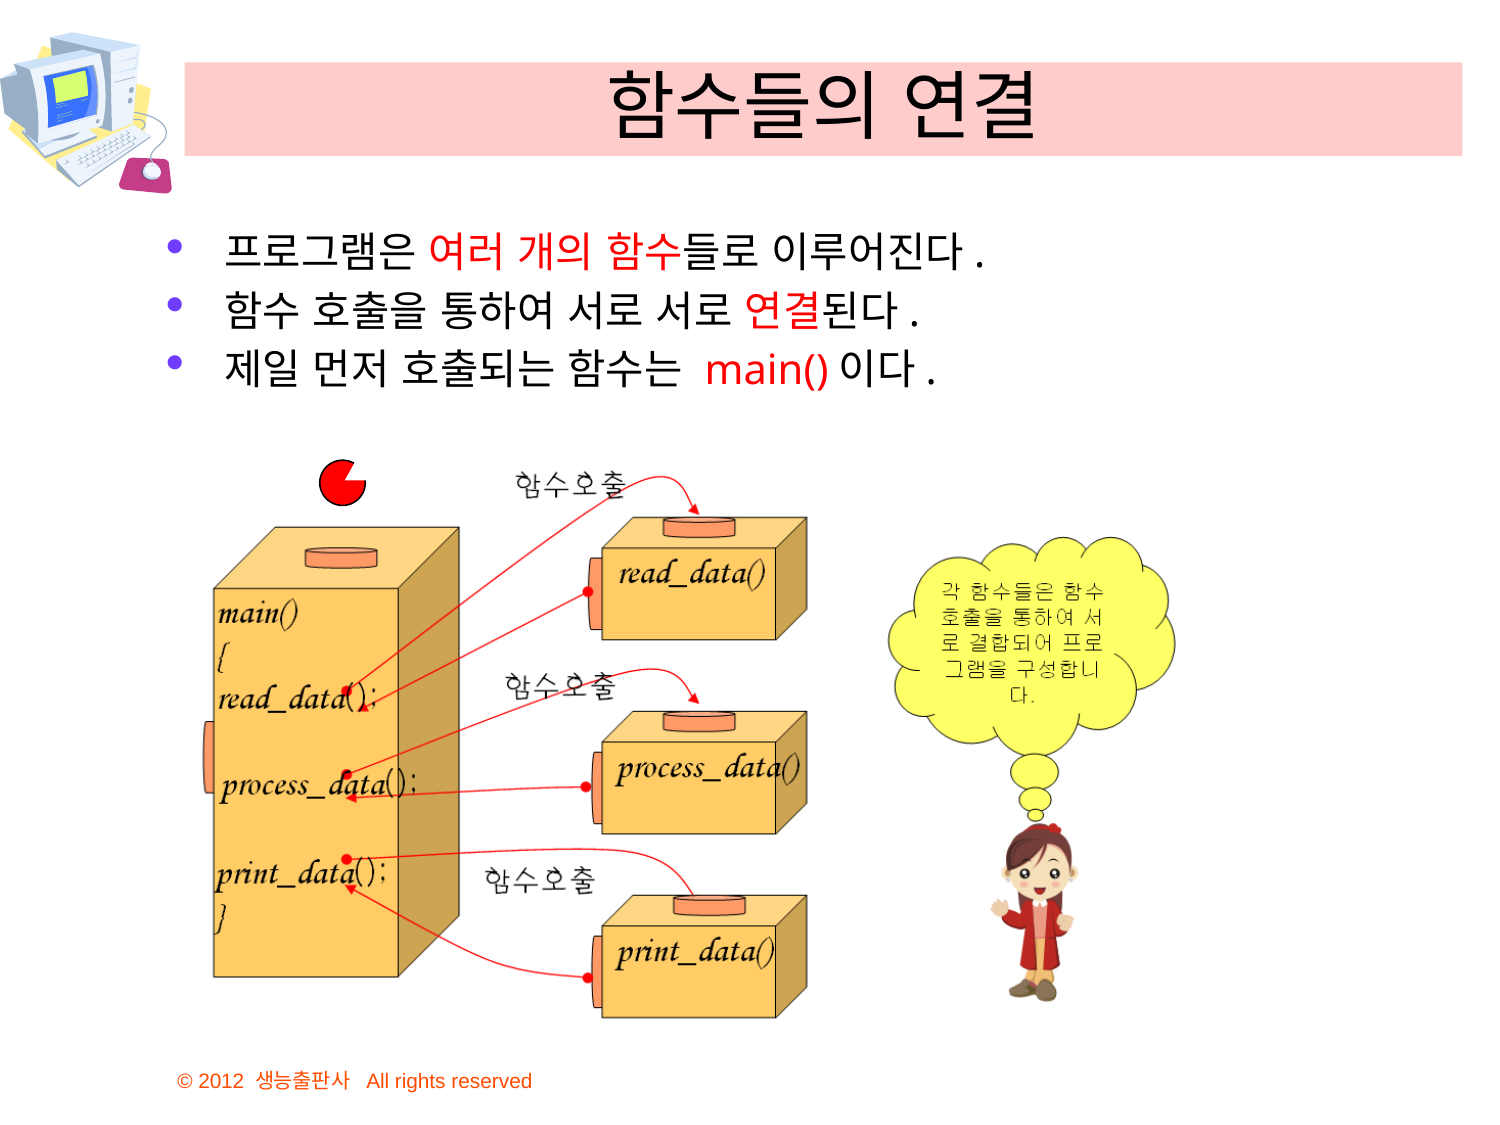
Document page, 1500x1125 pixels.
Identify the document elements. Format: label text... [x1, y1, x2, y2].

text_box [319, 456, 372, 506]
list 프로그램은 여러 개의 함수들로 이루어진다. 함수 호출을 통하여 서로 서로 연결된다. 제일 먼저 호출되는 함수는 main()이다. [152, 218, 1134, 412]
title 함수들의 연결 [184, 62, 1463, 157]
picture [185, 436, 1185, 1047]
